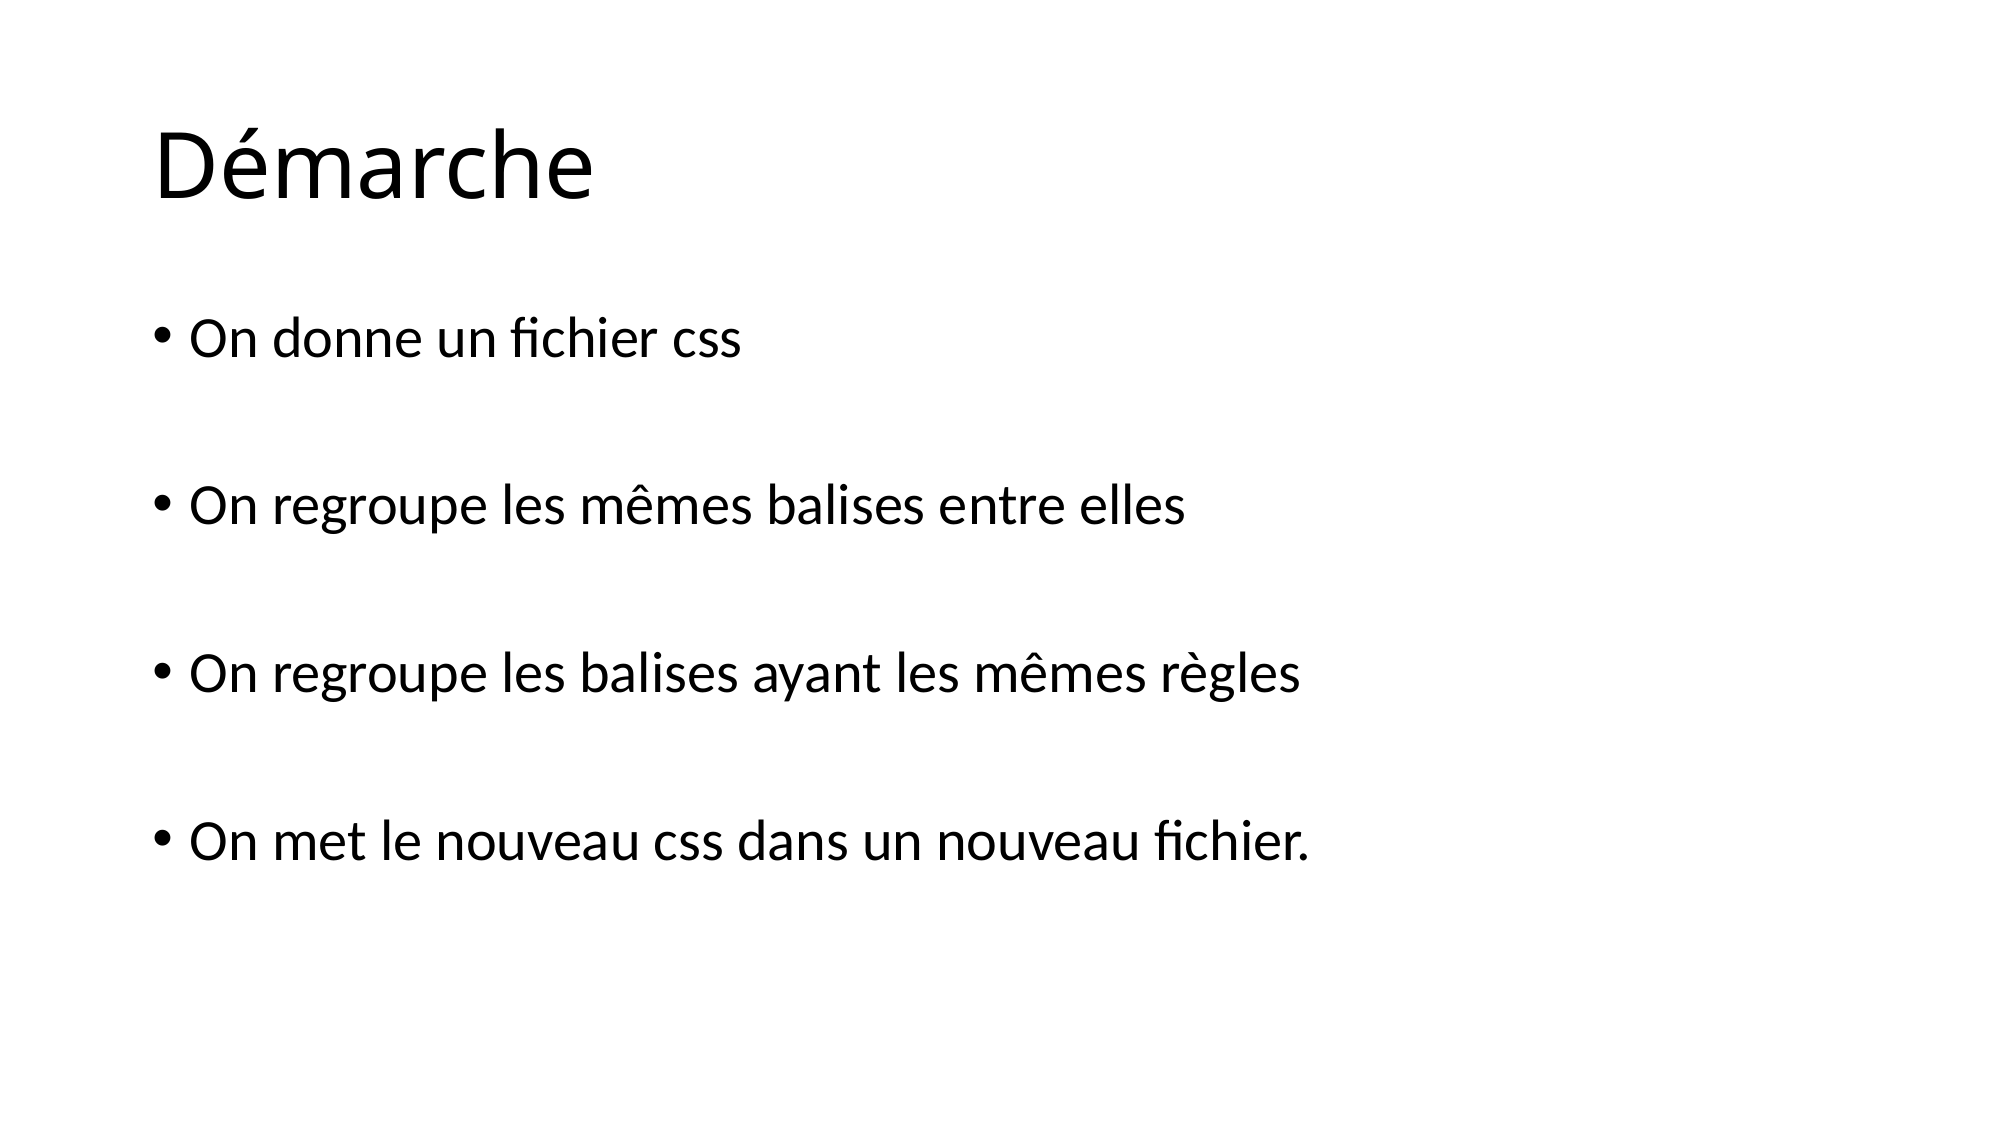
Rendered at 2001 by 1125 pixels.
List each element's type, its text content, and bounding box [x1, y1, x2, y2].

title Démarche [137, 59, 1863, 278]
list On donne un fichier css On regroupe les mêmes balises entre elles On regroupe les balises ayant les mêmes règles On met le nouveau css dans un nouveau fichier. [137, 299, 1863, 1014]
